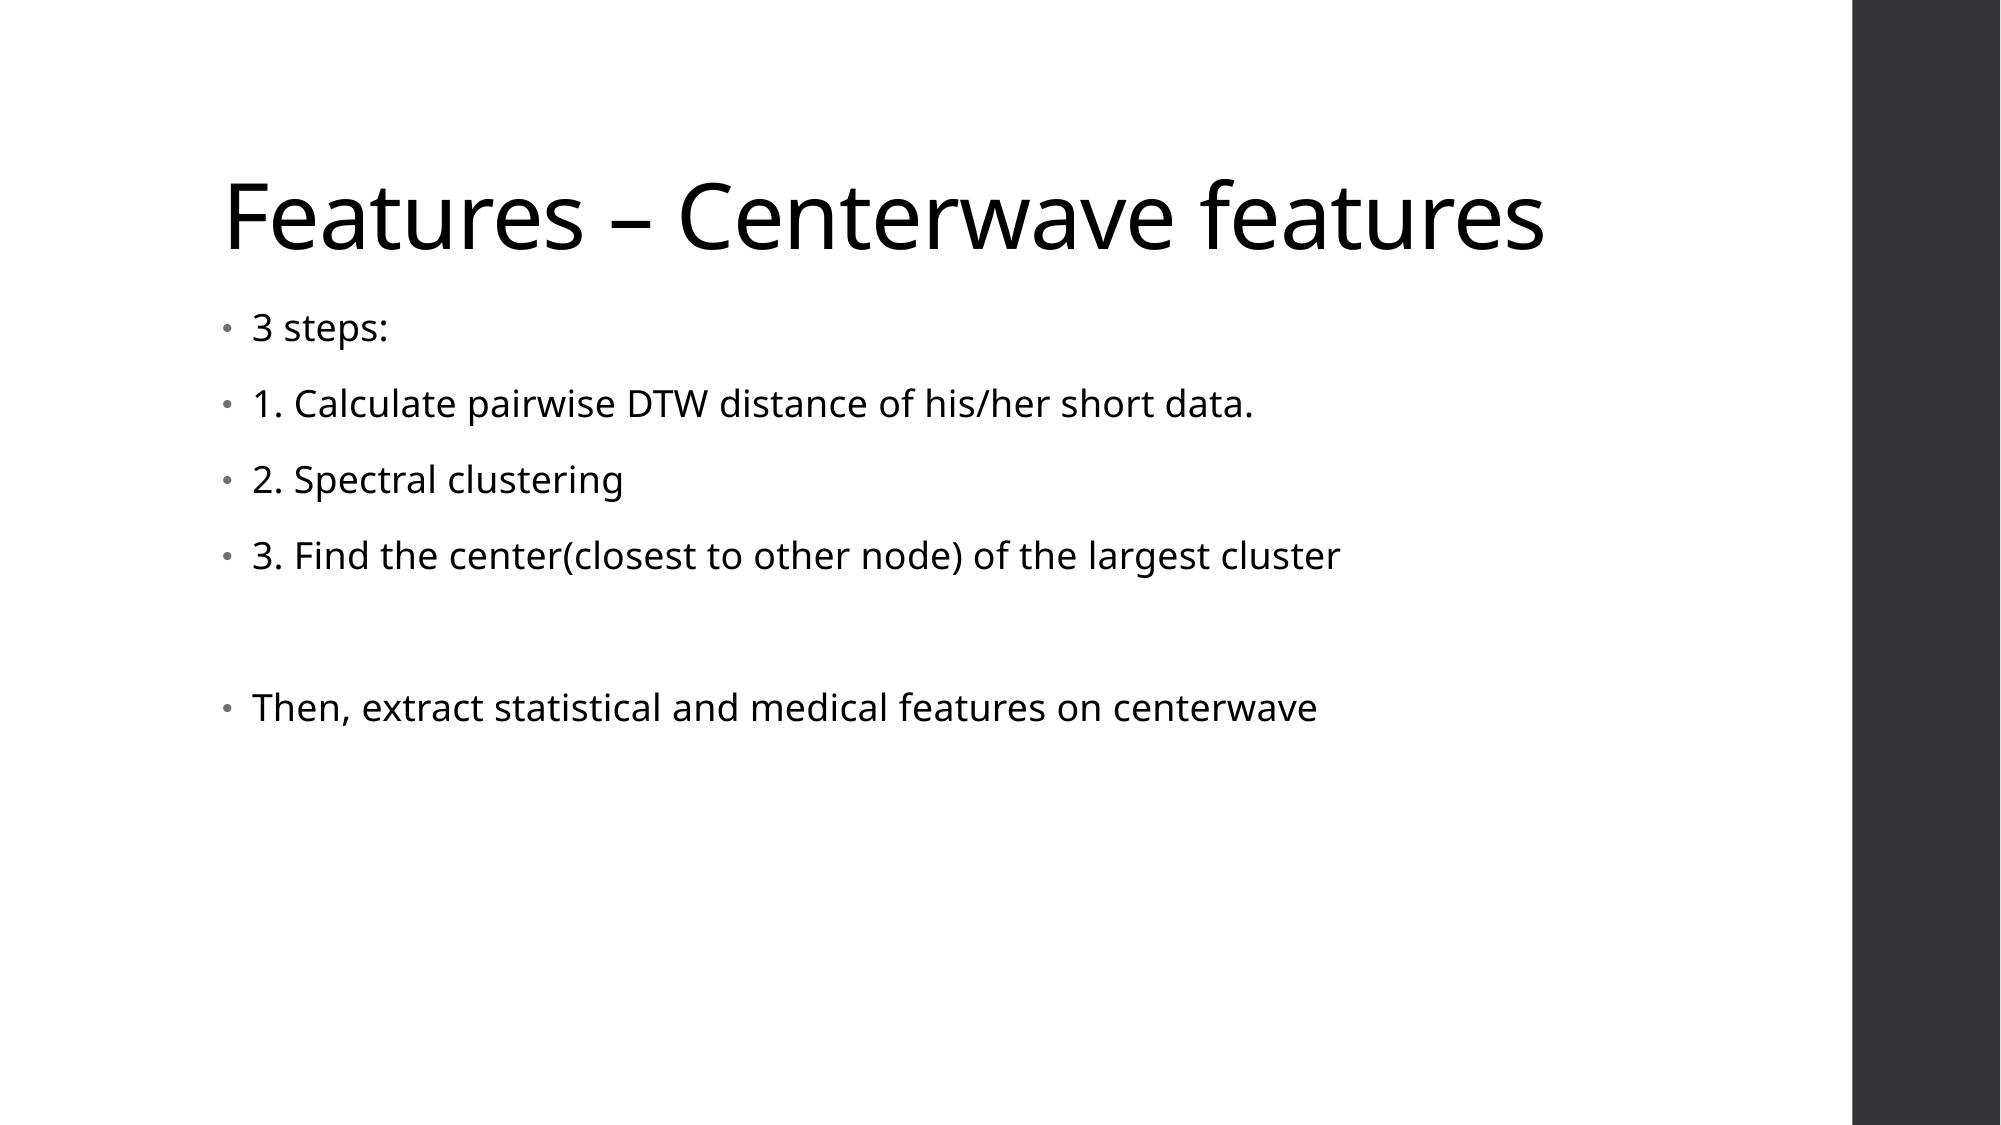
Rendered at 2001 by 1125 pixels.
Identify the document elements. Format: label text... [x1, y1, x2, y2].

title Features – Centerwave features [206, 60, 1831, 278]
list 3 steps: 1. Calculate pairwise DTW distance of his/her short data. 2. Spectral clustering 3. Find the center(closest to other node) of the largest cluster Then, extract statistical and medical features on centerwave [206, 299, 1617, 1014]
